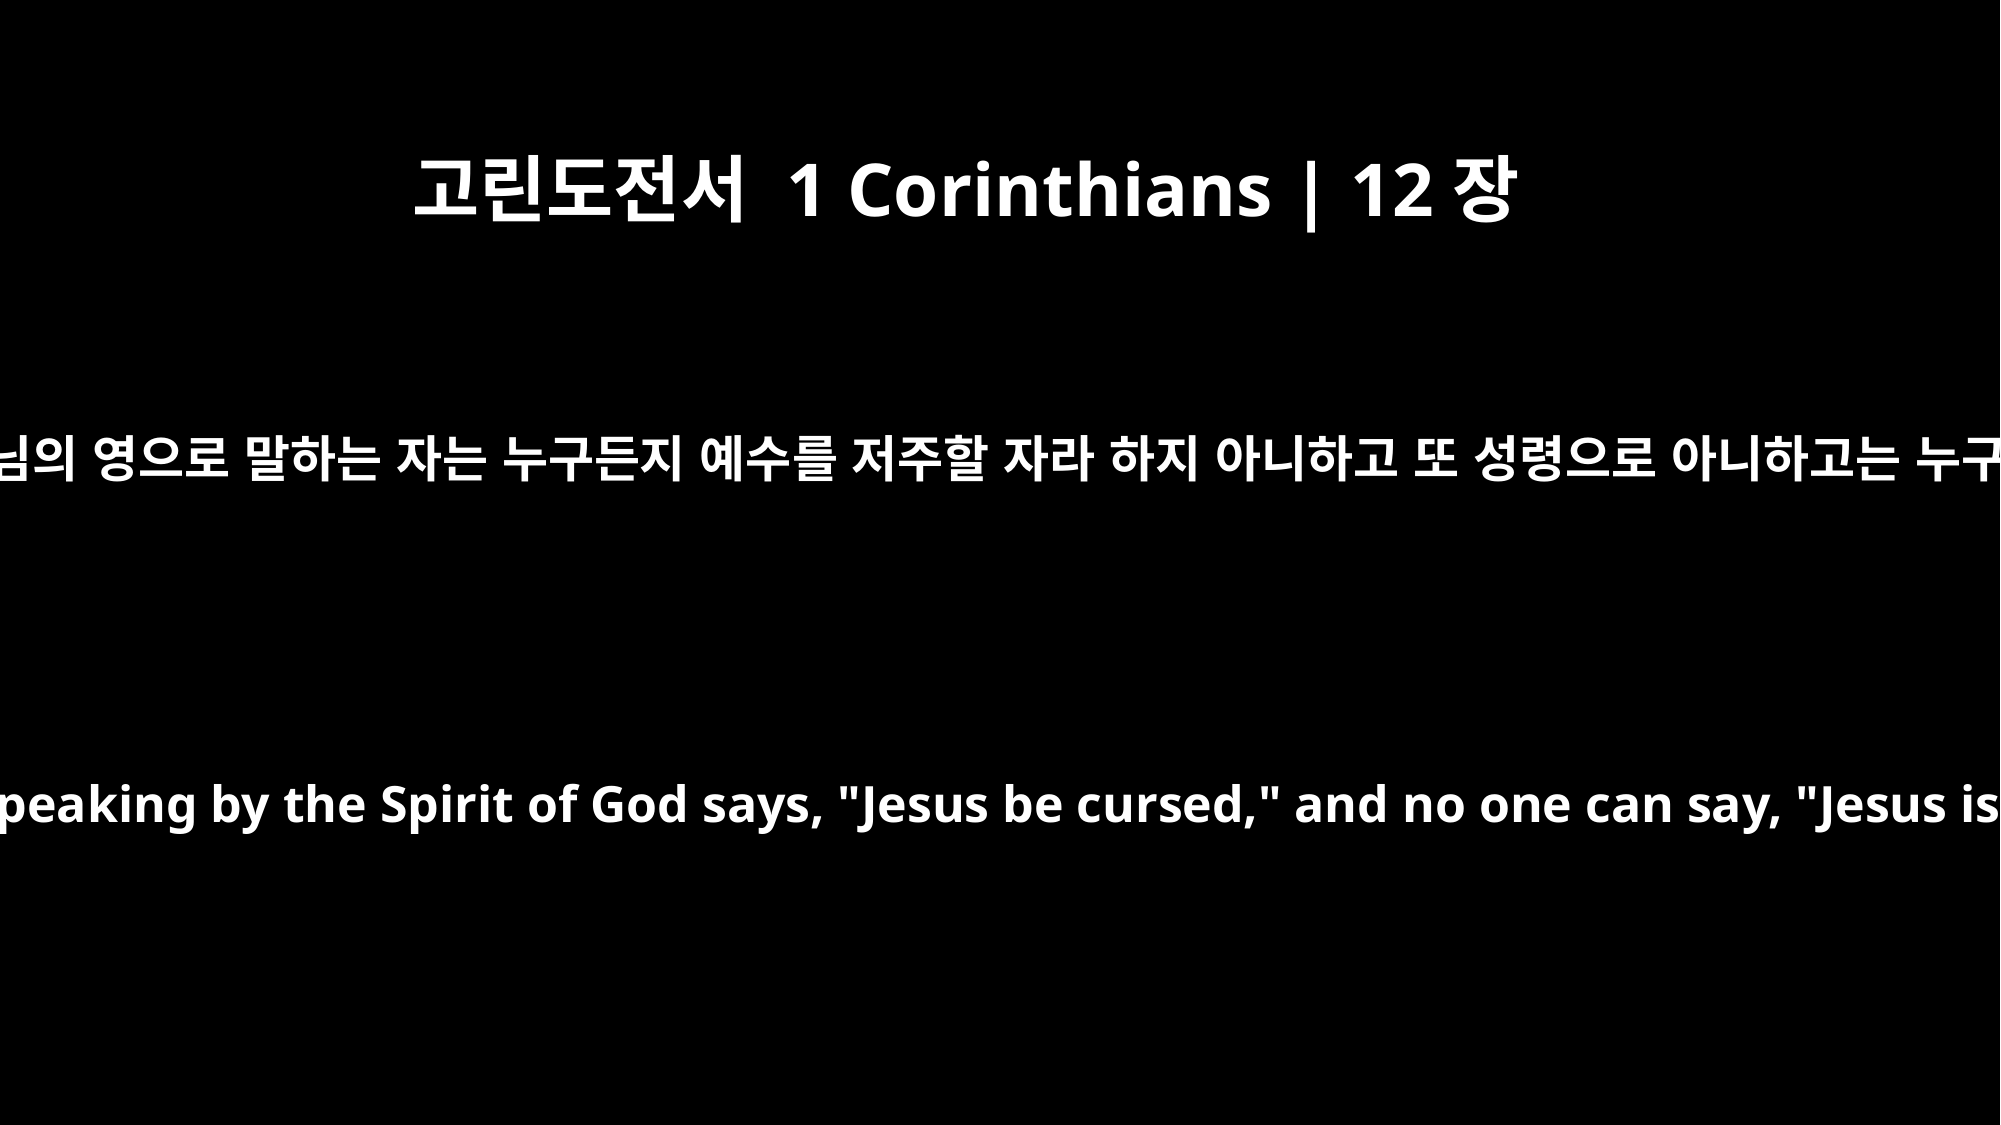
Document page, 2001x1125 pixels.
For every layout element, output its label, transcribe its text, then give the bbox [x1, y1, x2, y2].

text_box 3 그러므로 내가 너희에게 알리노니 하나님의 영으로 말하는 자는 누구든지 예수를 저주할 자라 하지 아니하고 또 성령으로 아니하고는 누구든지 예수를 주시라 할 수 없느니라 [0, 359, 2000, 495]
text_box 고린도전서 1 Corinthians | 12장 [397, 136, 1535, 239]
text_box Therefore I tell you that no one who is speaking by the Spirit of God says, "Jesus be cursed," and no one can say, "Jesus is Lord," except by the Holy Spirit. [0, 764, 2000, 840]
